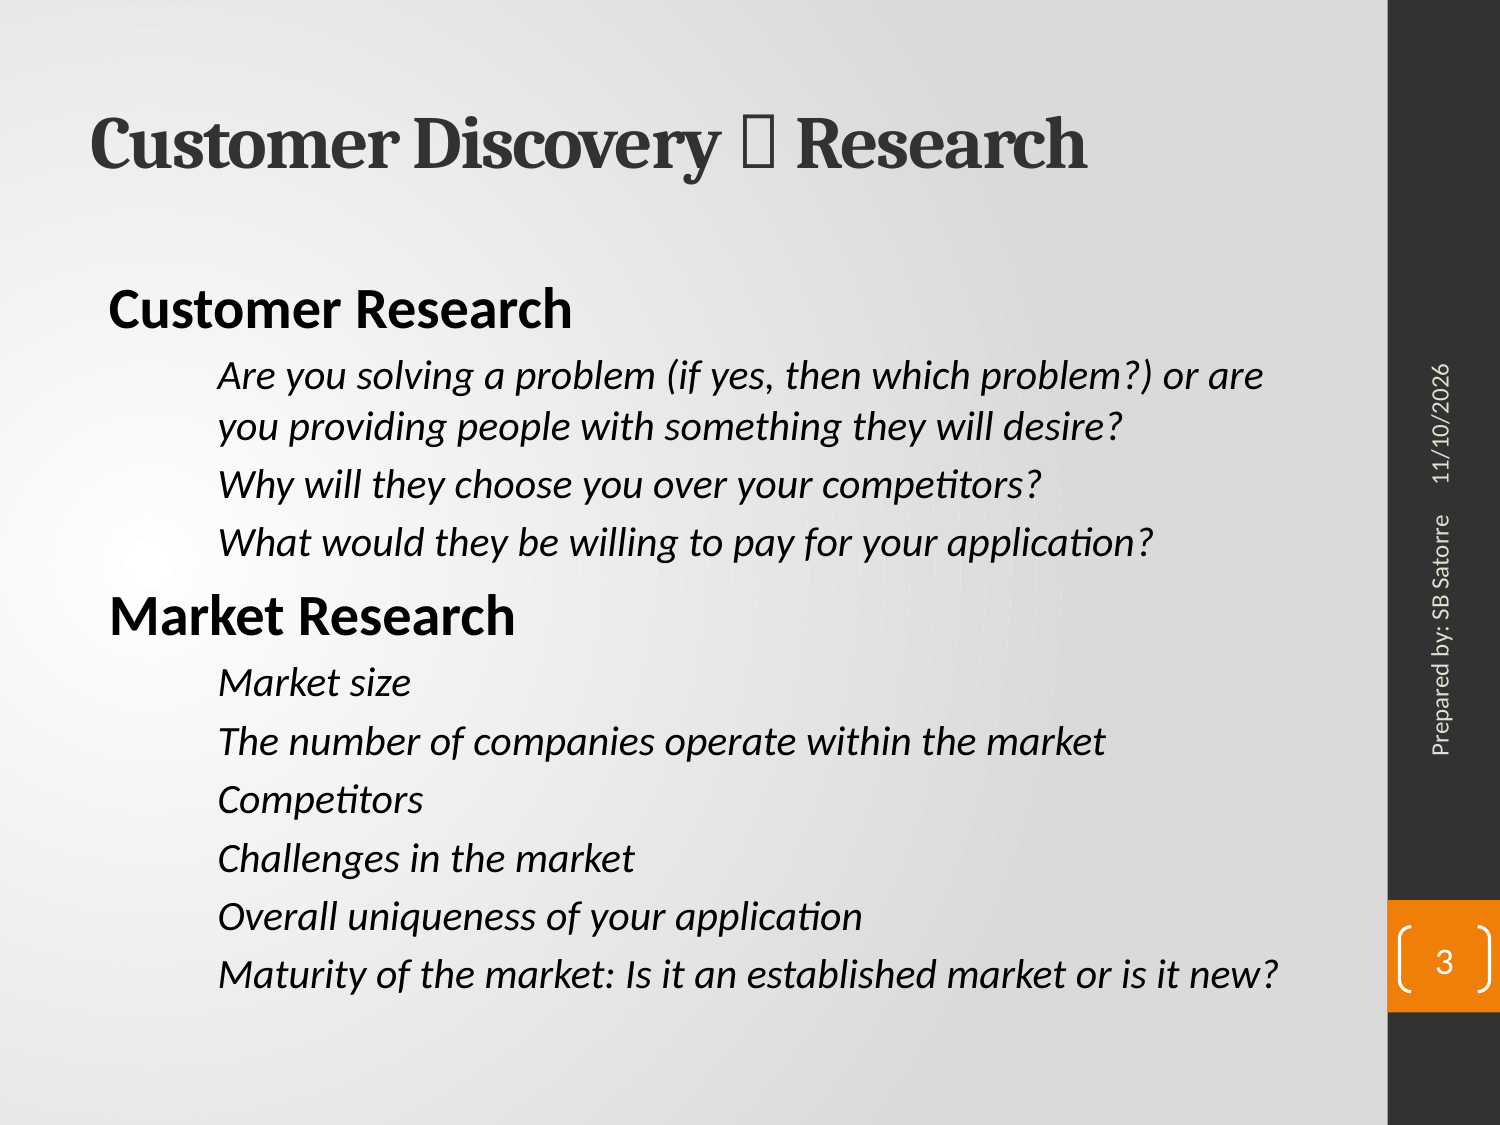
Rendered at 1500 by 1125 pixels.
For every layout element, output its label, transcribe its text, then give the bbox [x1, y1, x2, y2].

slide_number 3 [1397, 925, 1492, 994]
footer Prepared by: SB Satorre [1408, 500, 1469, 889]
title Customer Discovery  Research [75, 45, 1325, 233]
list Customer Research Are you solving a problem (if yes, then which problem?) or are you providing people with something they will desire? Why will they choose you over your competitors? What would they be willing to pay for your application? Market Research Market size The number of companies operate within the market Competitors Challenges in the market Overall uniqueness of your application Maturity of the market: Is it an established market or is it new? [75, 262, 1325, 1050]
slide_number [1408, 100, 1469, 500]
